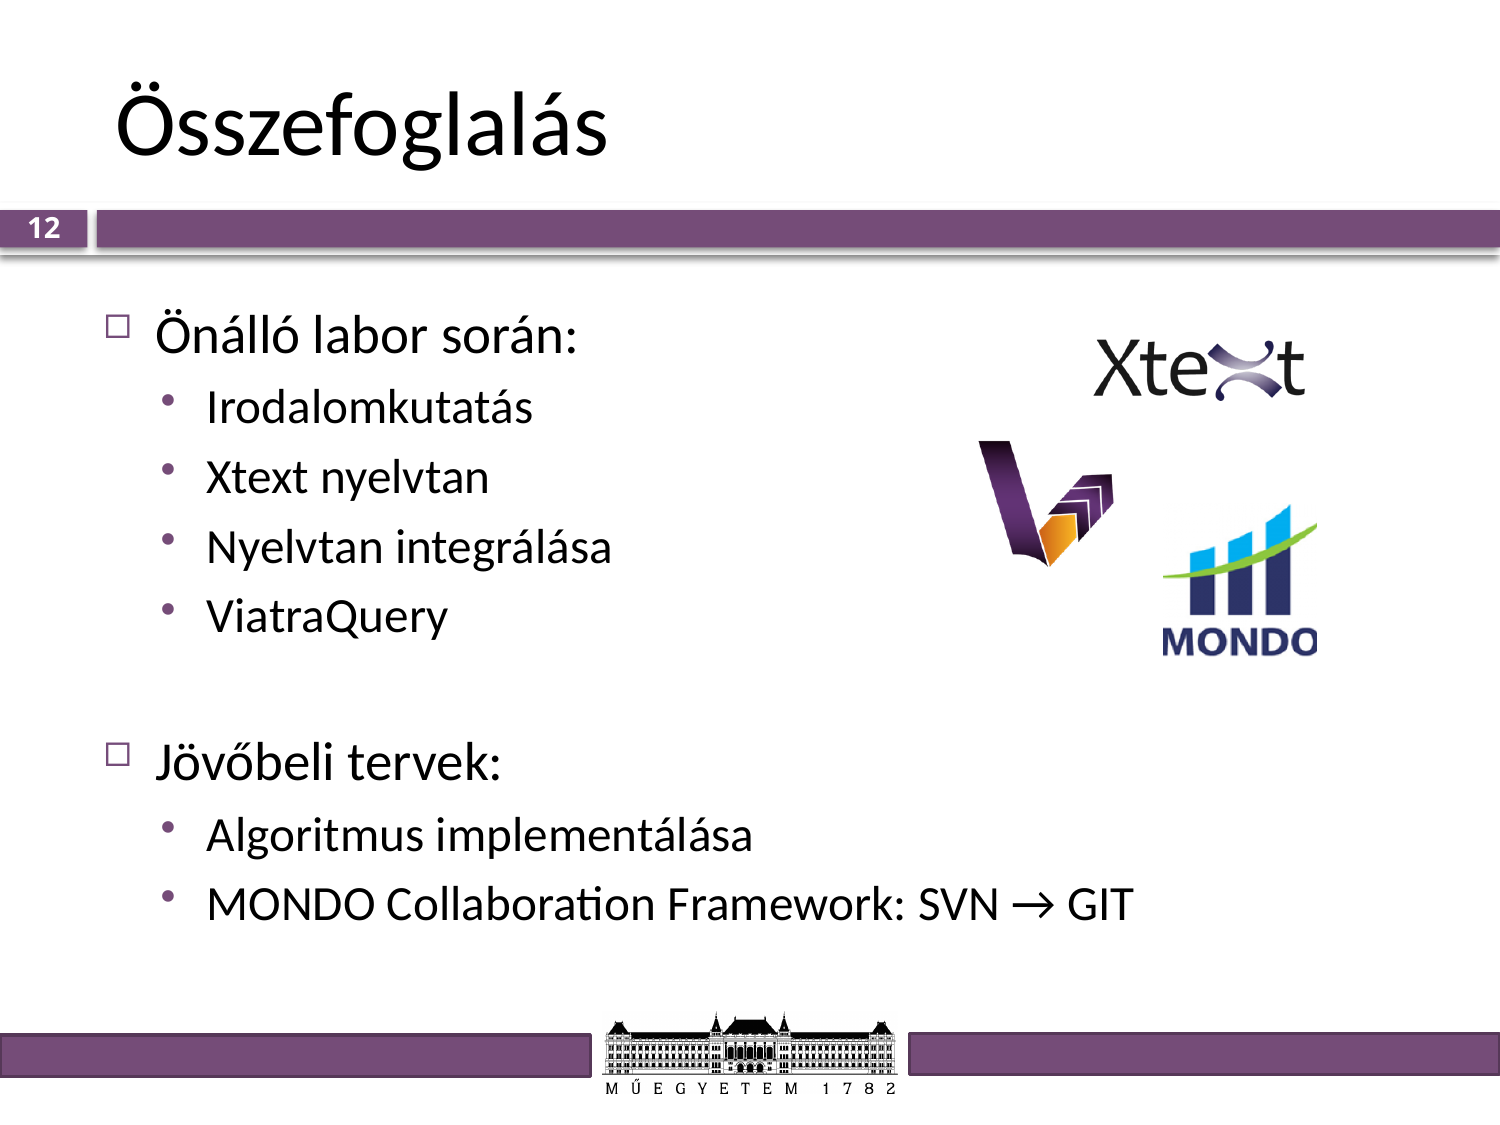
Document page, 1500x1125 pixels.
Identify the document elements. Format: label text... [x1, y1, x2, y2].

picture [1092, 337, 1306, 402]
slide_number 12 [0, 208, 88, 249]
picture [1163, 503, 1318, 658]
picture [974, 432, 1117, 575]
picture [602, 1011, 898, 1094]
title Összefoglalás [100, 37, 1438, 200]
list Önálló labor során: Irodalomkutatás Xtext nyelvtan Nyelvtan integrálása ViatraQuery Jövőbeli tervek: Algoritmus implementálása MONDO Collaboration Framework: SVN → GIT [88, 290, 1426, 941]
